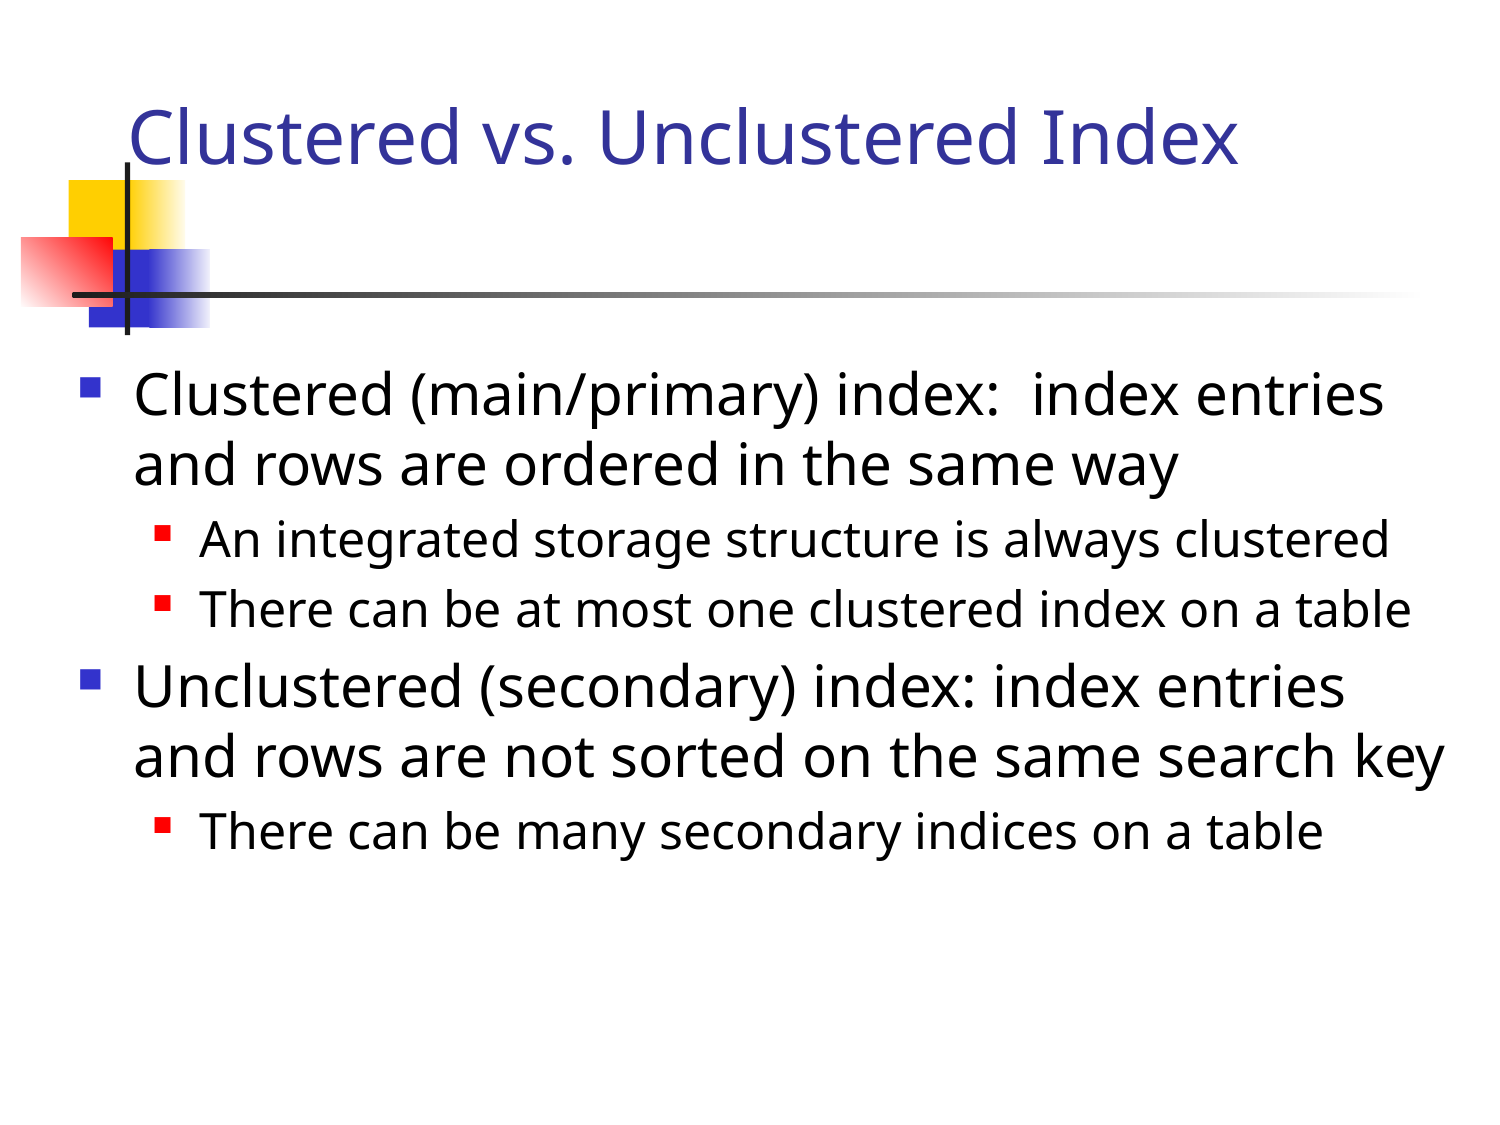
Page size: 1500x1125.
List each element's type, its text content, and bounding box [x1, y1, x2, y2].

title Clustered vs. Unclustered Index [112, 49, 1388, 188]
list Clustered (main/primary) index: index entries and rows are ordered in the same way An integrated storage structure is always clustered There can be at most one clustered index on a table Unclustered (secondary) index: index entries and rows are not sorted on the same search key There can be many secondary indices on a table [62, 349, 1463, 1076]
